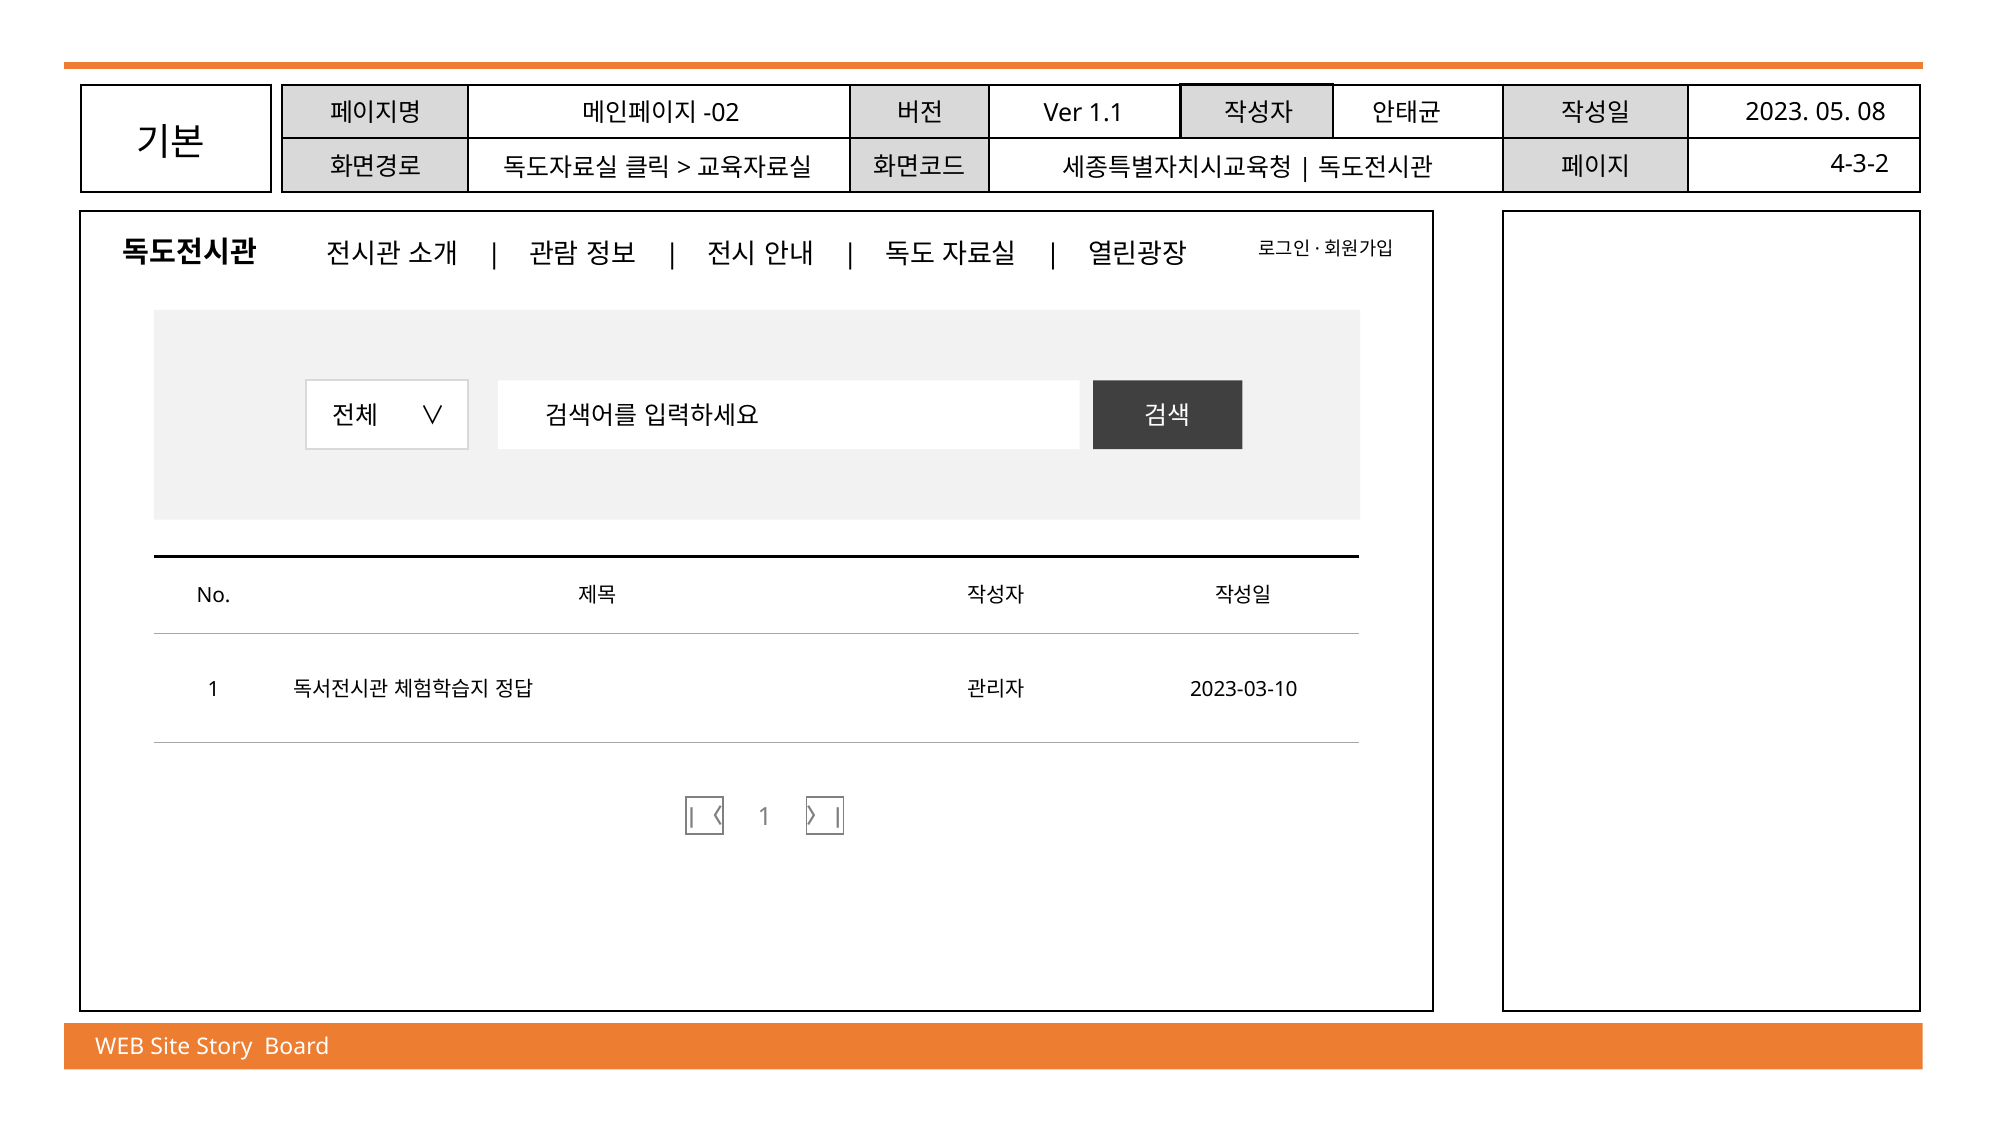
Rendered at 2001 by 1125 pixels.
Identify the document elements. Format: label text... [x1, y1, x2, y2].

text_box 4-3-2 [1727, 140, 1904, 186]
text_box 안태균 [1350, 88, 1464, 134]
text_box [469, 84, 849, 137]
text_box 작성일 [1539, 88, 1653, 134]
text_box [1502, 210, 1921, 1012]
text_box 화면경로 [306, 143, 446, 188]
text_box Ver 1.1 [1025, 88, 1142, 134]
text_box 화면코드 [850, 143, 990, 188]
text_box 기본 [114, 110, 228, 170]
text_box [680, 792, 850, 839]
text_box 작성자 [1202, 88, 1316, 134]
text_box [469, 139, 849, 144]
text_box 로그인·회원가입 [1243, 229, 1409, 267]
text_box [1179, 83, 1334, 138]
text_box [990, 139, 1502, 193]
text_box 메인페이지-02 [496, 88, 826, 134]
text_box [1689, 84, 1921, 138]
text_box [849, 139, 990, 144]
text_box [1502, 139, 1689, 193]
text_box [281, 84, 469, 193]
text_box 버전 [877, 88, 964, 134]
text_box [849, 188, 990, 193]
text_box 페이지 [1539, 143, 1653, 188]
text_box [153, 556, 1359, 743]
text_box [80, 84, 272, 193]
text_box WEB Site Story Board [80, 1024, 419, 1067]
text_box 페이지명 [306, 88, 446, 134]
text_box 독도전시관 [108, 225, 273, 276]
text_box [849, 84, 990, 137]
text_box 세종특별자치시교육청|독도전시관 [1029, 144, 1467, 190]
text_box [1334, 84, 1502, 137]
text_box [306, 380, 1243, 450]
text_box [1502, 84, 1689, 137]
text_box [63, 1022, 1924, 1070]
text_box [990, 84, 1179, 137]
text_box 전시관 소개 | 관람 정보 | 전시 안내 | 독도 자료실 | 열린광장 [311, 229, 1202, 277]
text_box 2023. 05. 08 [1724, 87, 1907, 133]
text_box [79, 210, 1434, 1012]
text_box [1689, 139, 1921, 193]
text_box 독도자료실 클릭>교육자료실 [466, 144, 850, 190]
